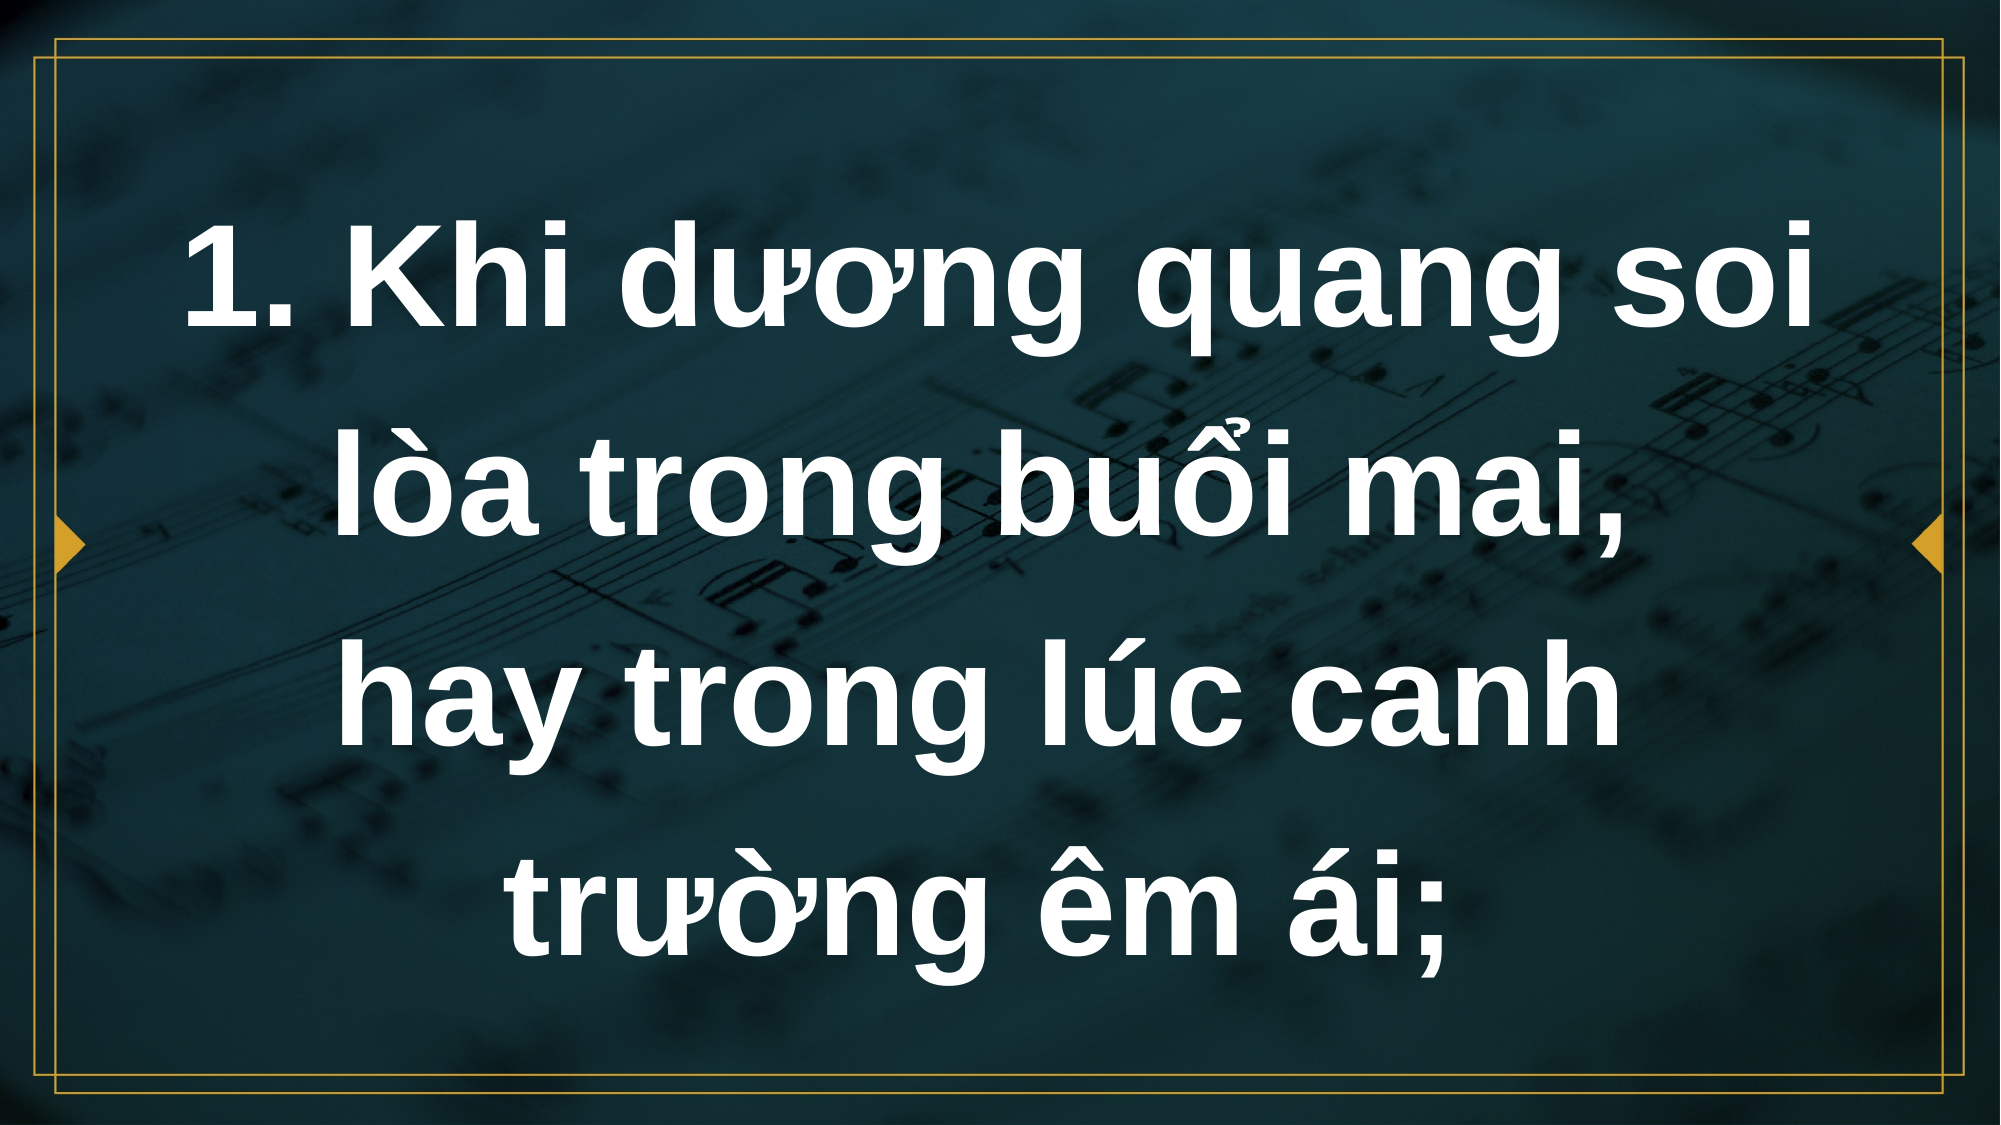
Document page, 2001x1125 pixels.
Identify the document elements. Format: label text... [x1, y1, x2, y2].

title 1. Khi dương quang soi lòa trong buổi mai, hay trong lúc canh trường êm ái; [55, 53, 1945, 1077]
picture [0, 0, 2000, 1125]
